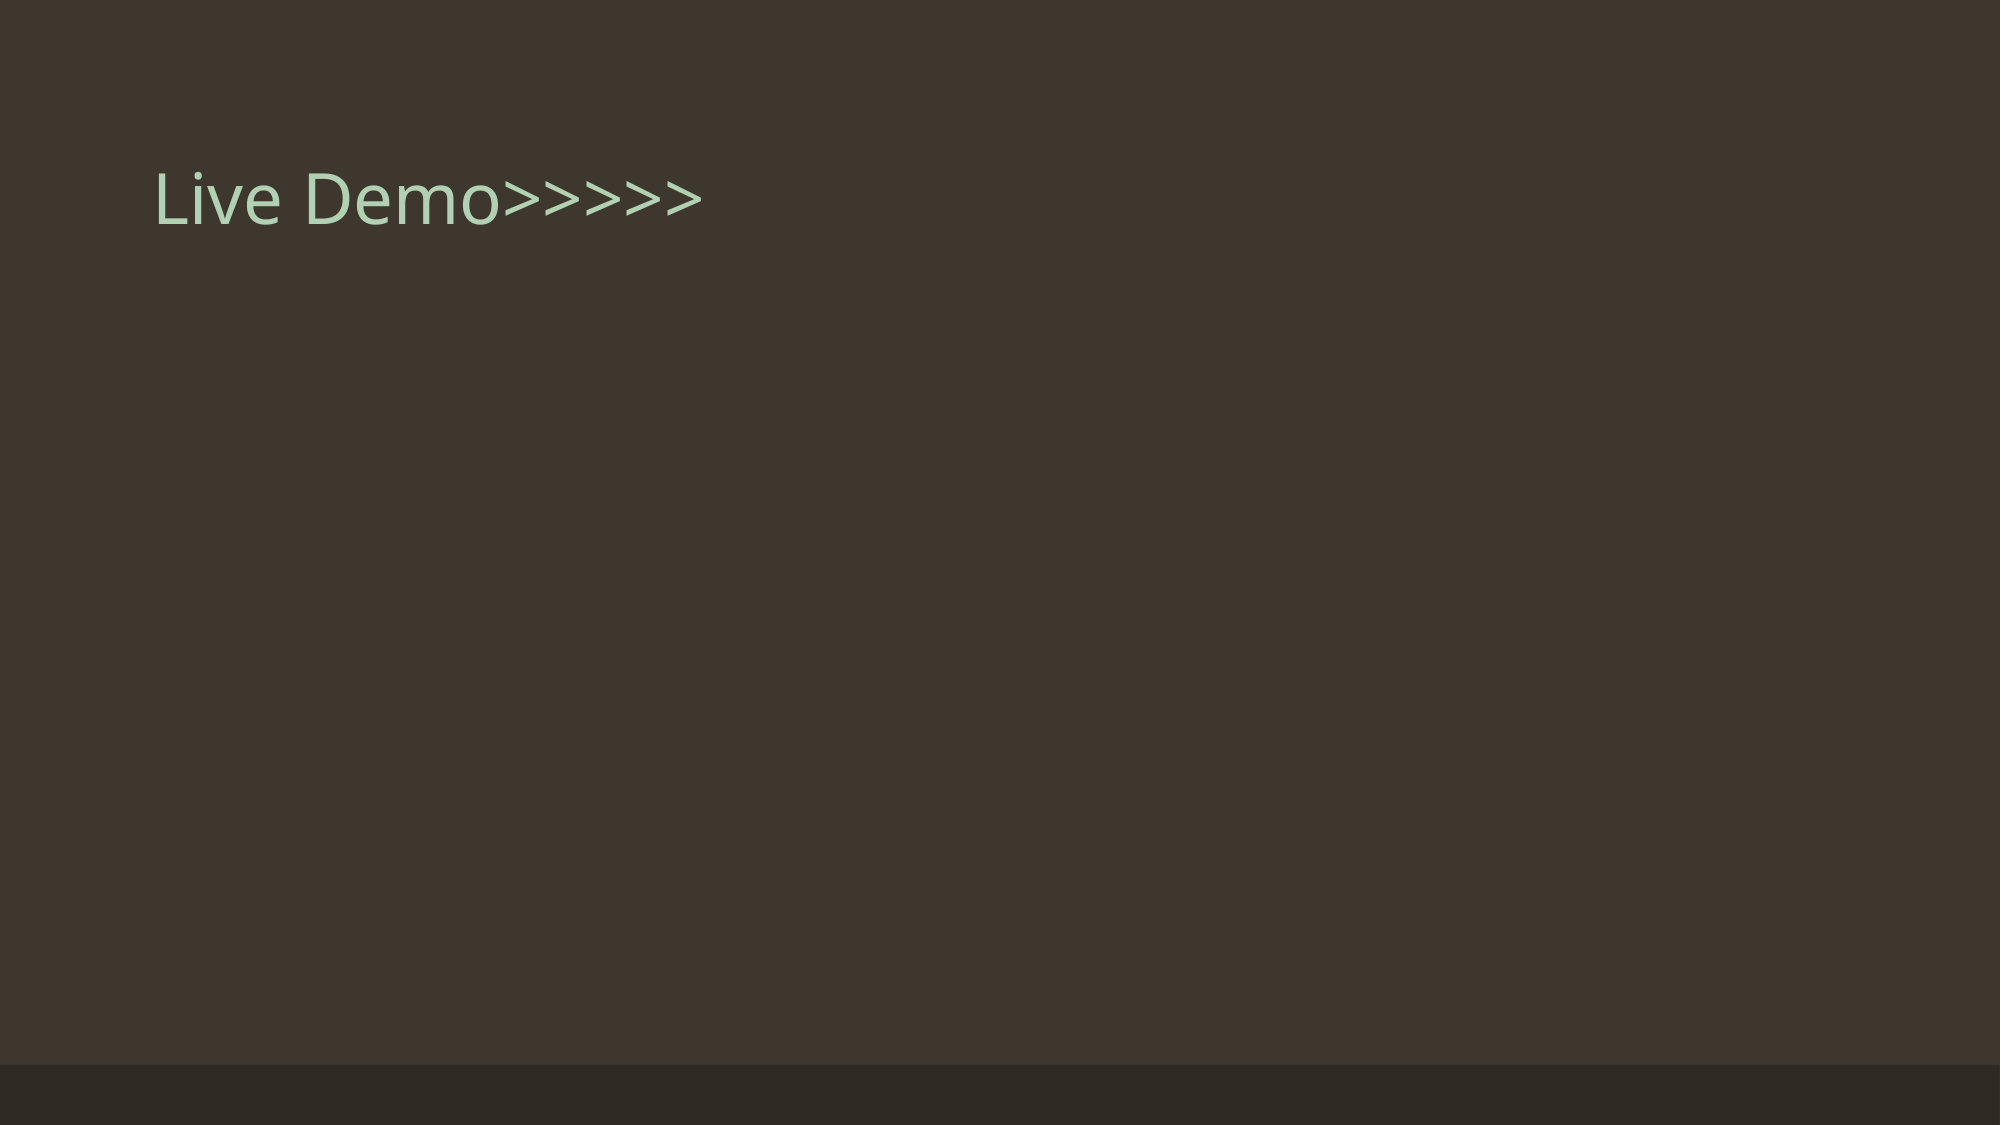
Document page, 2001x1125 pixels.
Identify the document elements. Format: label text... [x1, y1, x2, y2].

title Live Demo>>>>> [137, 59, 1863, 248]
